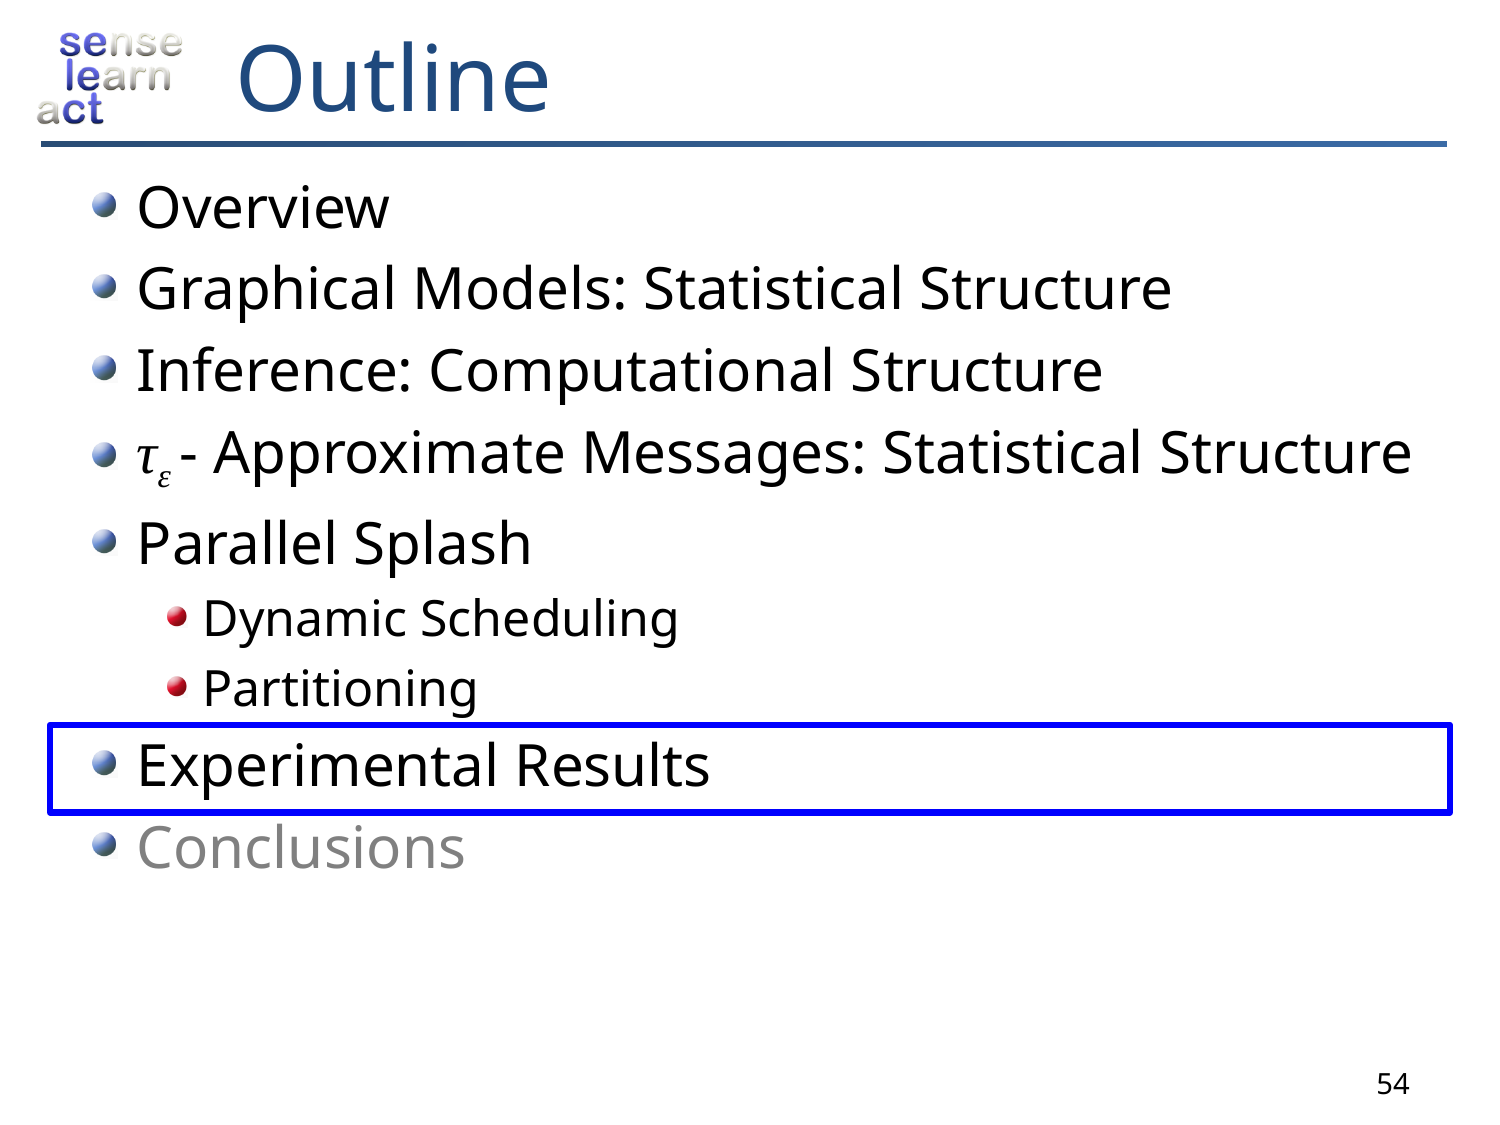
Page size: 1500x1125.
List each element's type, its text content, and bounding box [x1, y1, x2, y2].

picture [165, 674, 188, 698]
picture [12, 30, 188, 128]
picture [90, 190, 118, 220]
title Outline [220, 12, 1451, 138]
list Overview Graphical Models: Statistical Structure Inference: Computational Structure τε - Approximate Messages: Statistical Structure Parallel Splash Dynamic Scheduling Partitioning Experimental Results Conclusions [74, 162, 1438, 724]
picture [165, 604, 188, 628]
picture [90, 353, 118, 383]
text_box [50, 724, 1450, 813]
picture [90, 440, 118, 470]
picture [90, 830, 118, 859]
picture [90, 527, 118, 556]
list Overview Graphical Models: Statistical Structure Inference: Computational Structure τε - Approximate Messages: Statistical Structure Parallel Splash Dynamic Scheduling Partitioning Experimental Results Conclusions [74, 813, 1438, 1007]
slide_number 54 [1112, 1037, 1426, 1113]
picture [90, 272, 118, 301]
